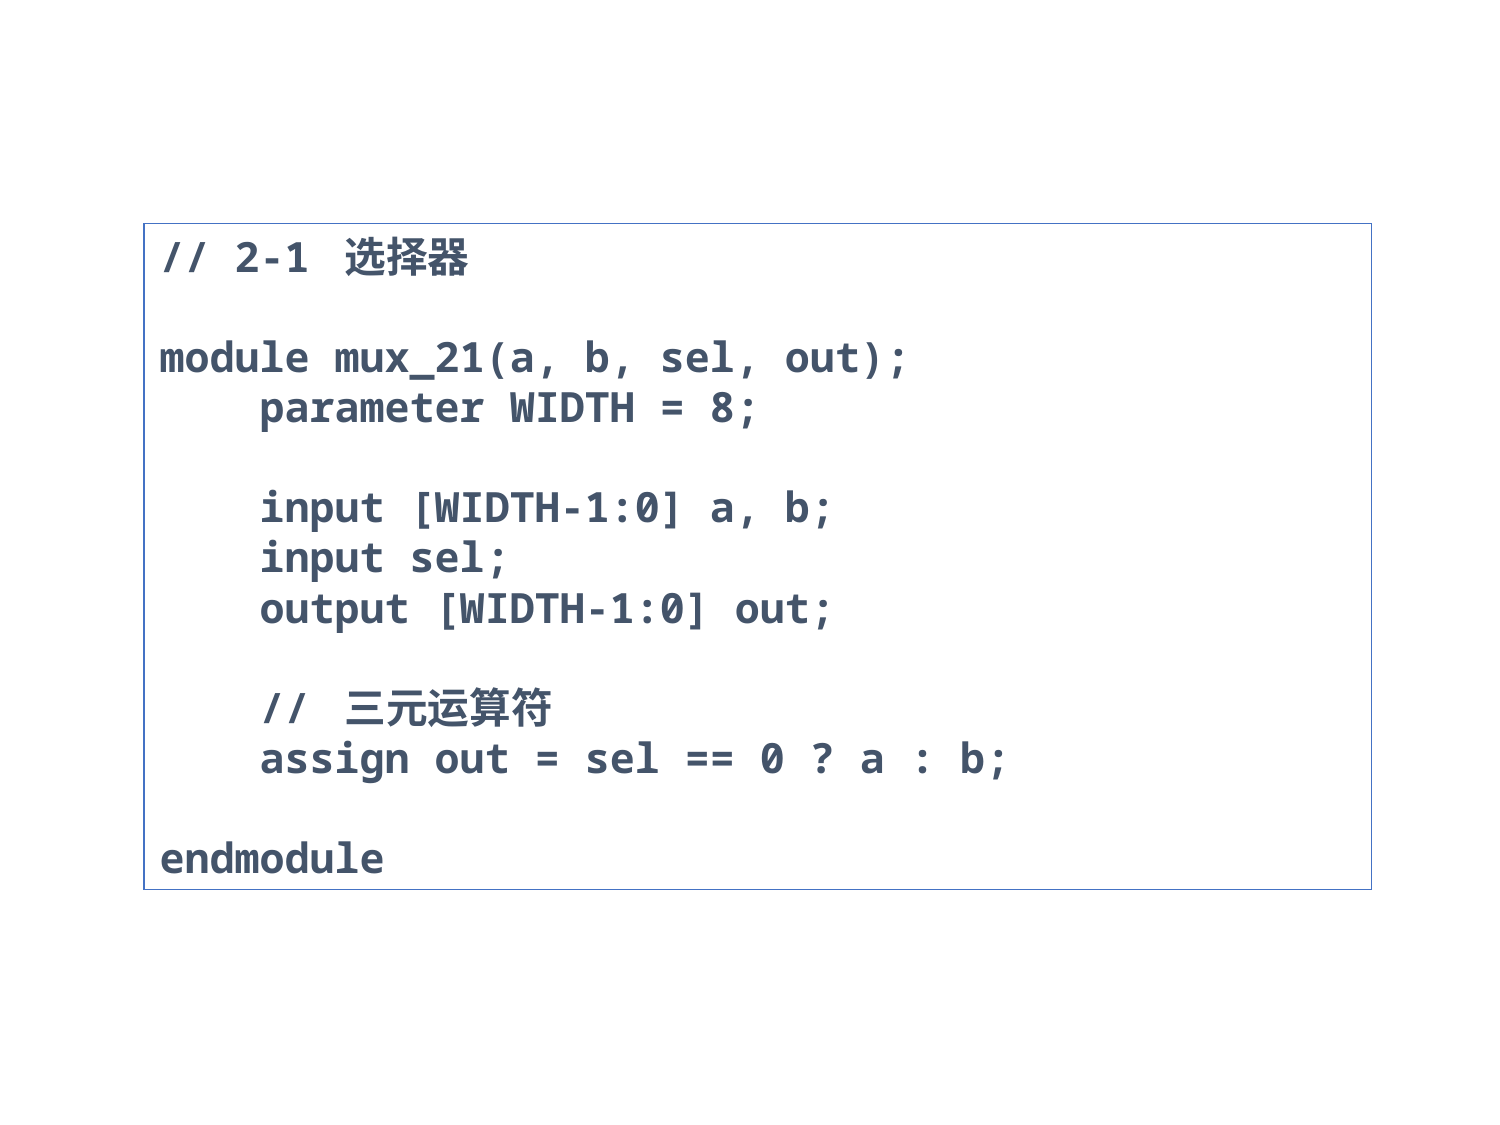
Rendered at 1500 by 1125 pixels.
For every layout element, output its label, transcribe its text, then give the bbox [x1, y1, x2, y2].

text_box // 2-1 选择器 module mux_21(a, b, sel, out); parameter WIDTH = 8; input [WIDTH-1:0] a, b; input sel; output [WIDTH-1:0] out; // 三元运算符 assign out = sel == 0 ? a : b; endmodule [143, 223, 1372, 890]
